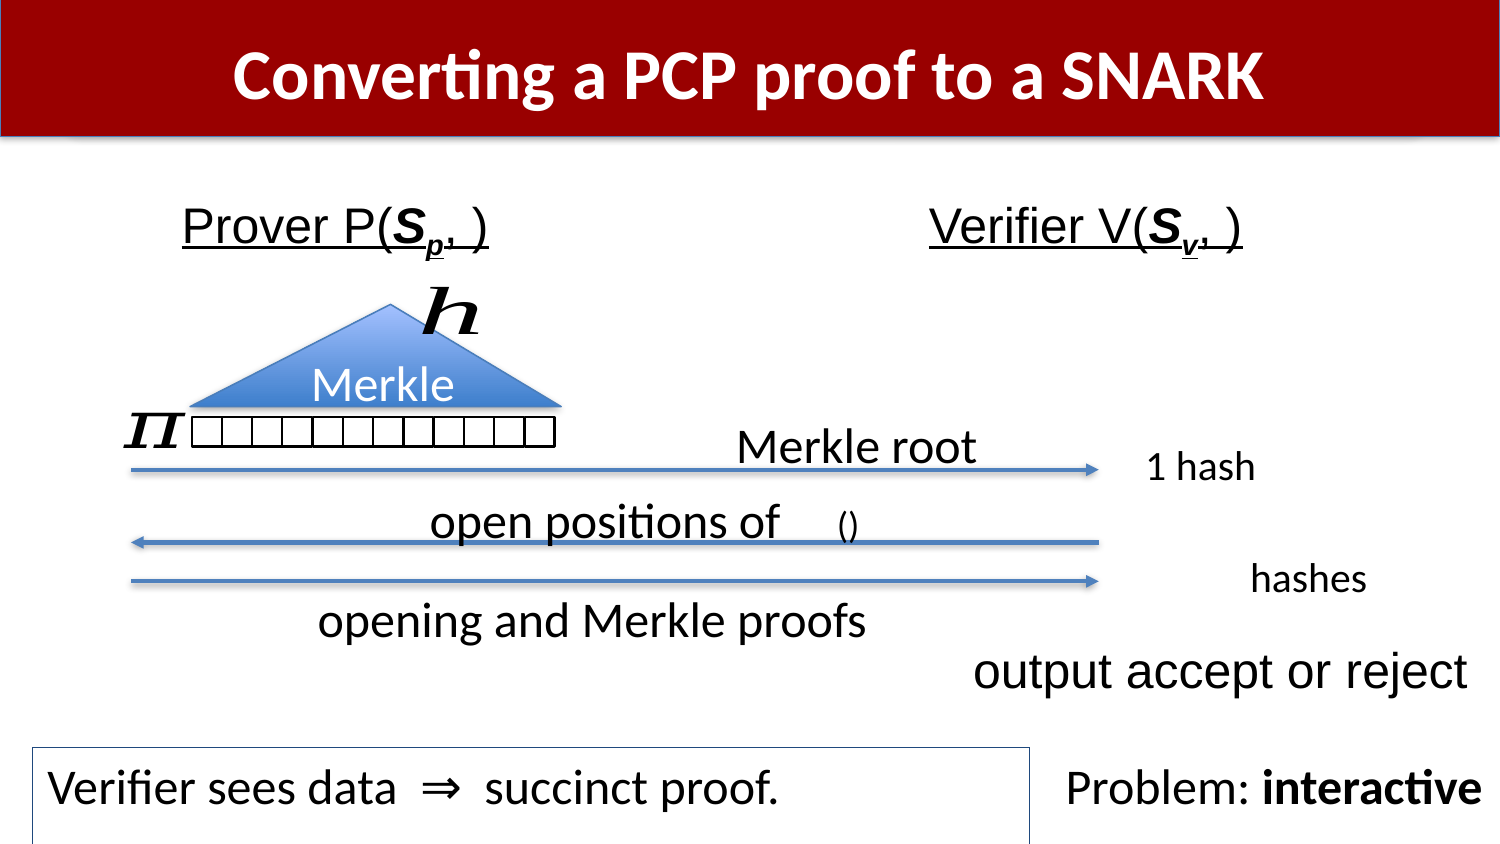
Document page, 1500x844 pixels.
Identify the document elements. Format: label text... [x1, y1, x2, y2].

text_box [130, 406, 1273, 498]
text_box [130, 506, 1099, 557]
text_box output accept or reject [958, 631, 1483, 707]
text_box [130, 580, 1099, 657]
text_box Problem: interactive [1050, 747, 1498, 822]
title Converting a PCP proof to a SNARK [75, 20, 1425, 123]
text_box Merkle [193, 303, 559, 404]
